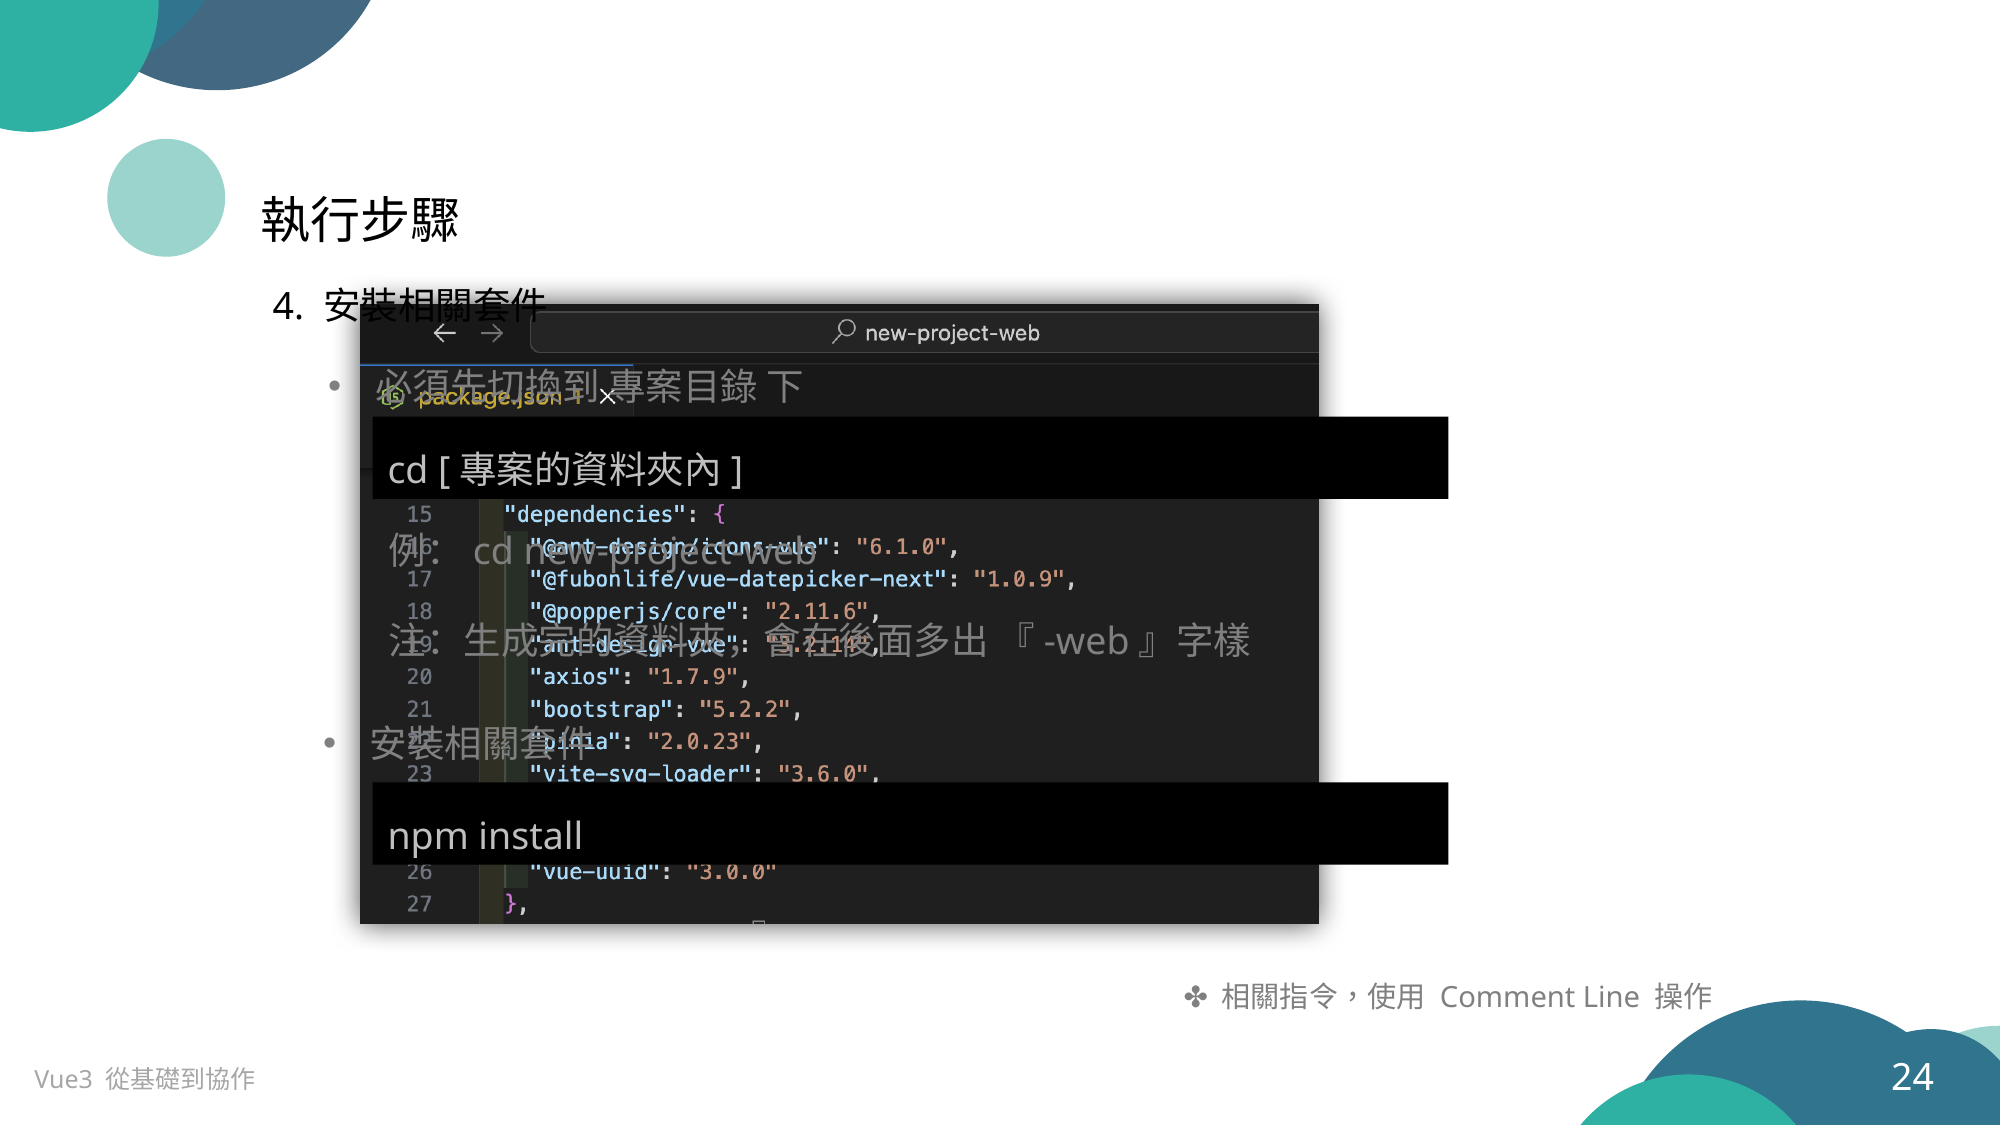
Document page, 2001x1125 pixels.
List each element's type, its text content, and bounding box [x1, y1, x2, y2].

text_box Vue3 從基礎到協作 [19, 1056, 415, 1102]
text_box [258, 251, 1724, 1022]
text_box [0, 0, 432, 133]
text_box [1467, 951, 2000, 1125]
text_box 執行步驟 [245, 150, 476, 256]
